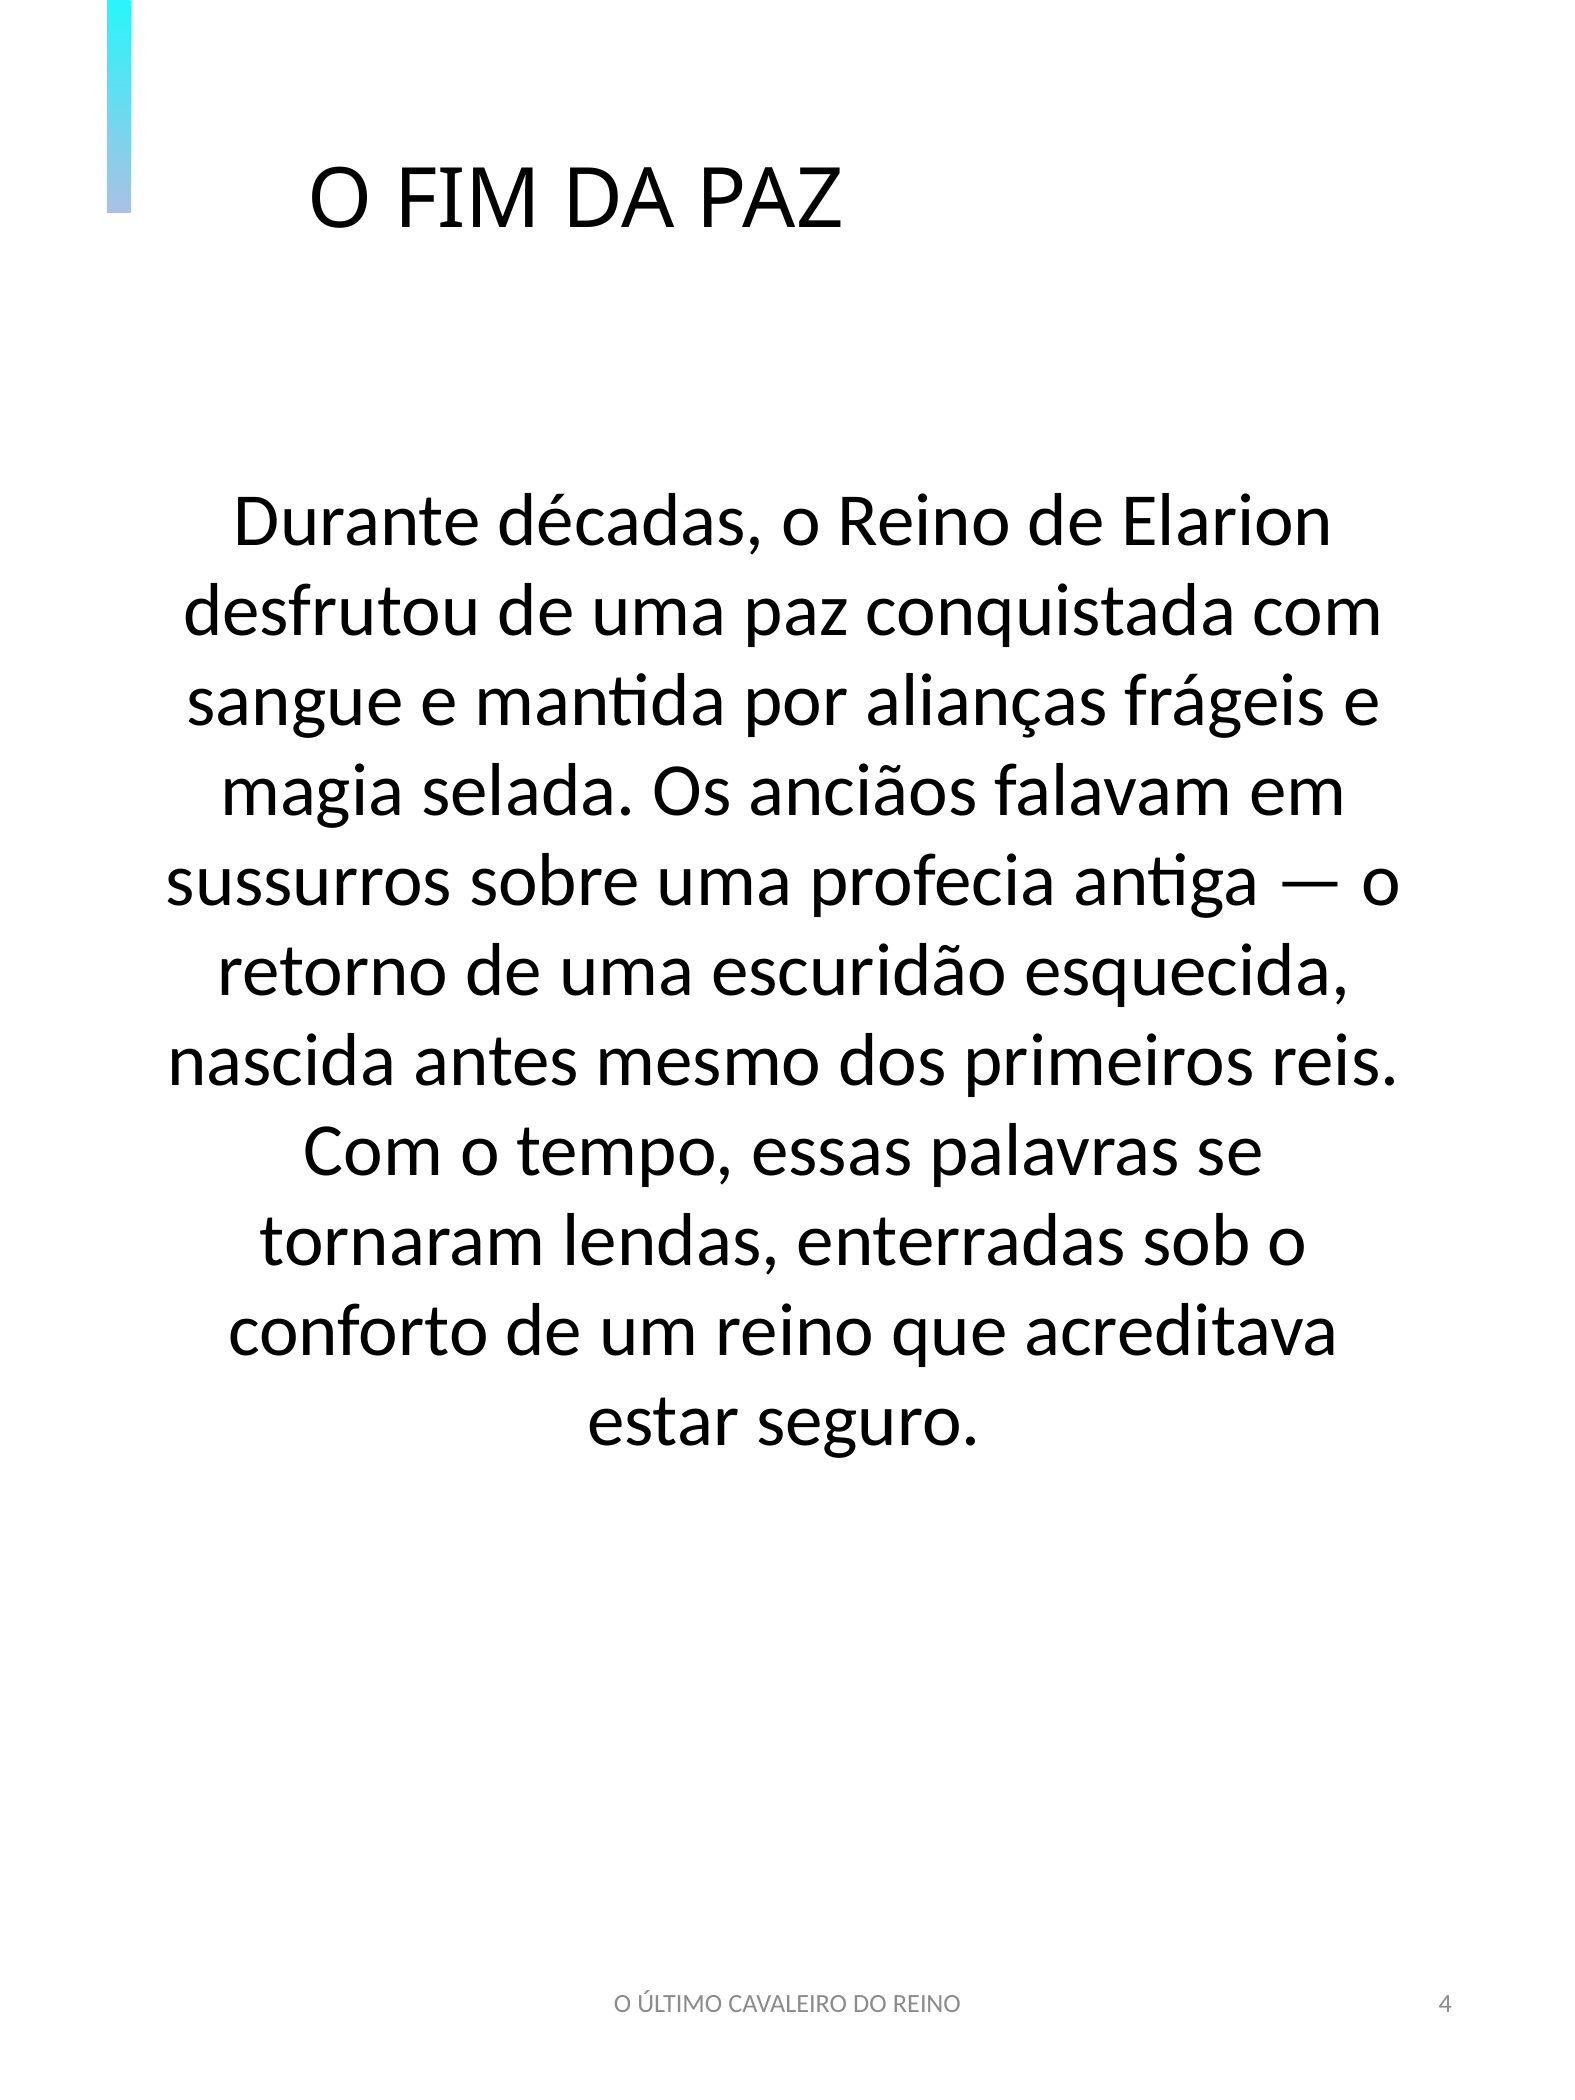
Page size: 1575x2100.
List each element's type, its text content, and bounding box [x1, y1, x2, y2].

text_box Durante décadas, o Reino de Elarion desfrutou de uma paz conquistada com sangue e mantida por alianças frágeis e magia selada. Os anciãos falavam em sussurros sobre uma profecia antiga — o retorno de uma escuridão esquecida, nascida antes mesmo dos primeiros reis. Com o tempo, essas palavras se tornaram lendas, enterradas sob o conforto de um reino que acreditava estar seguro. [142, 462, 1426, 1468]
text_box O FIM DA PAZ [292, 136, 1575, 252]
slide_number 4 [1112, 1946, 1467, 2059]
text_box [106, 0, 131, 213]
footer O ÚLTIMO CAVALEIRO DO REINO [521, 1946, 1054, 2059]
